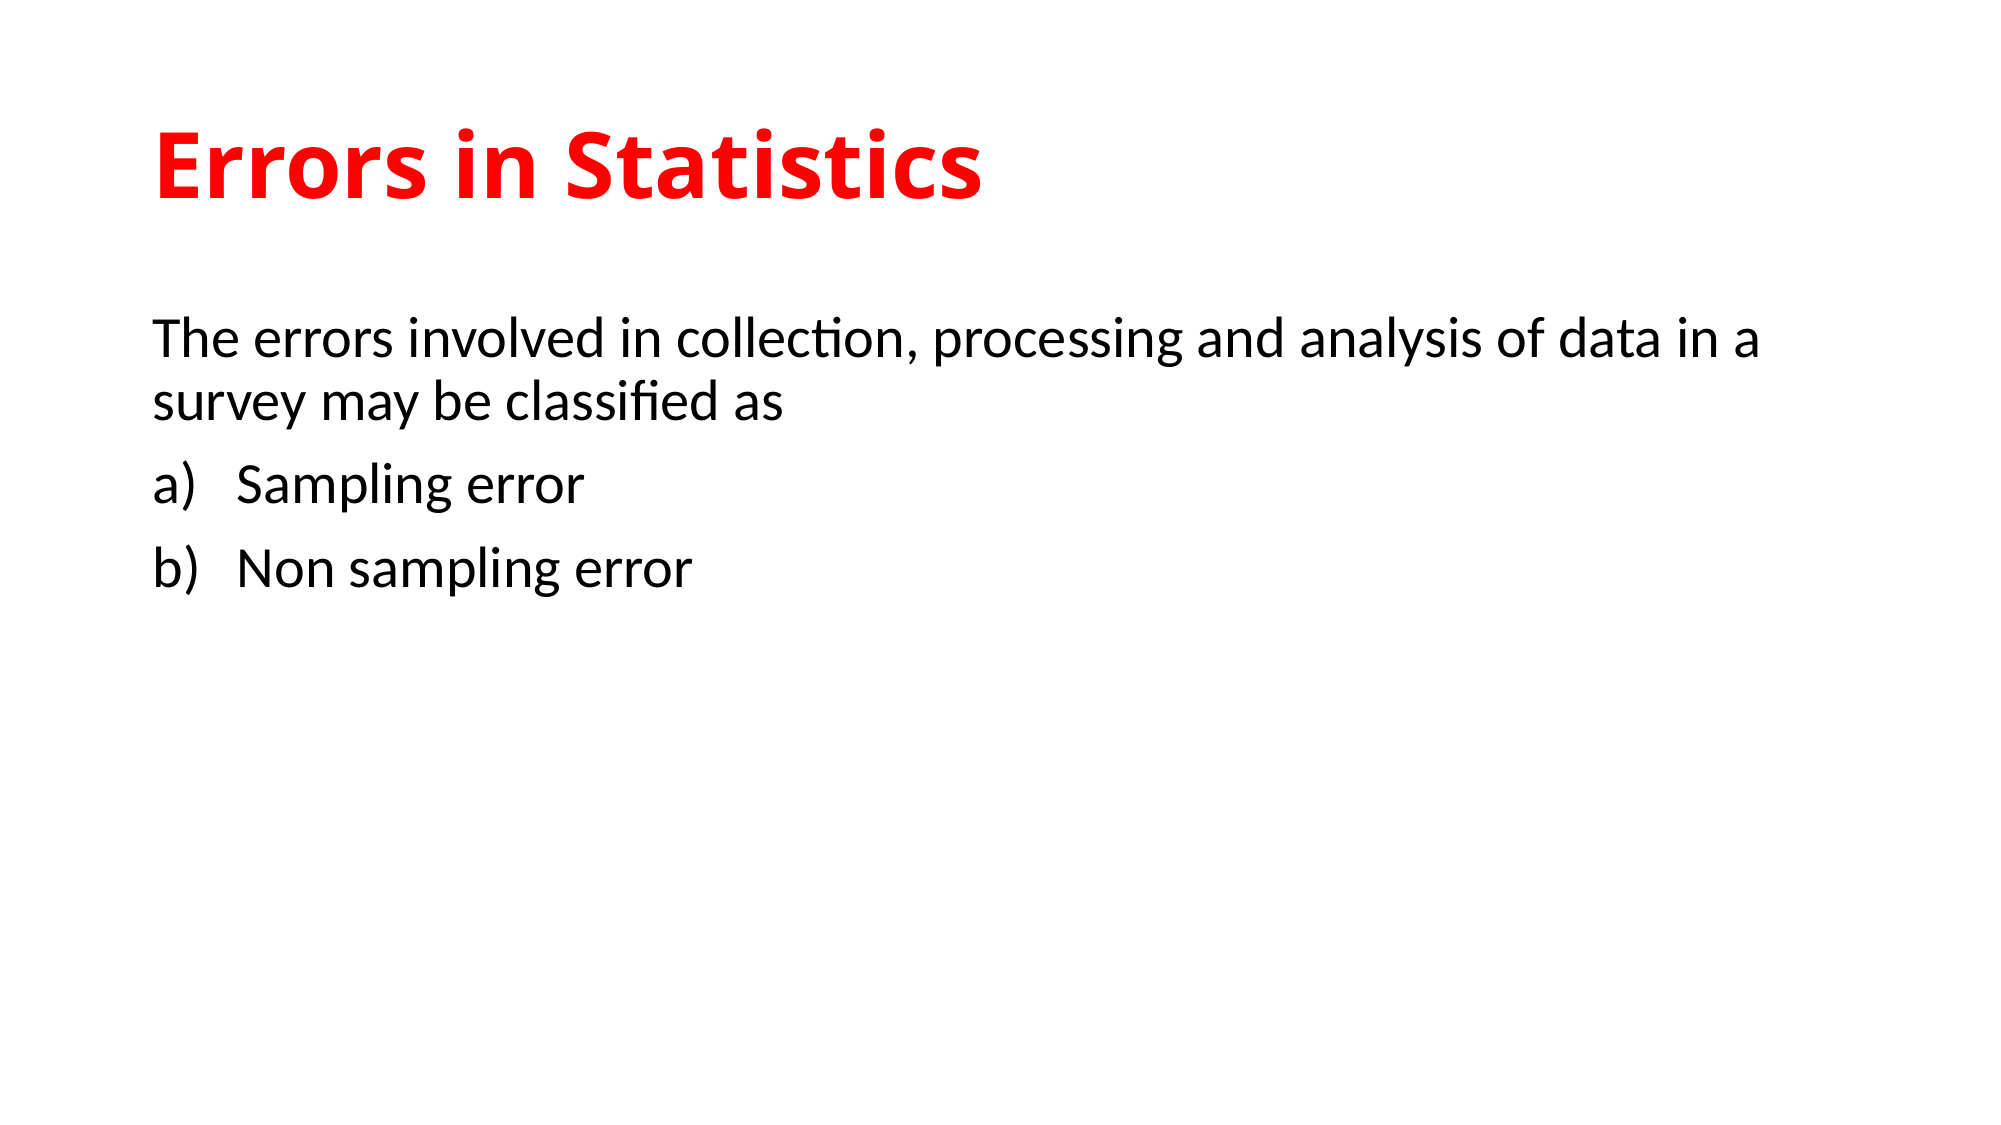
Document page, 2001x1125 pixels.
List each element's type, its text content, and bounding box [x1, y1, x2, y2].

list The errors involved in collection, processing and analysis of data in a survey may be classified as Sampling error Non sampling error [137, 299, 1863, 1014]
title Errors in Statistics [137, 59, 1863, 278]
